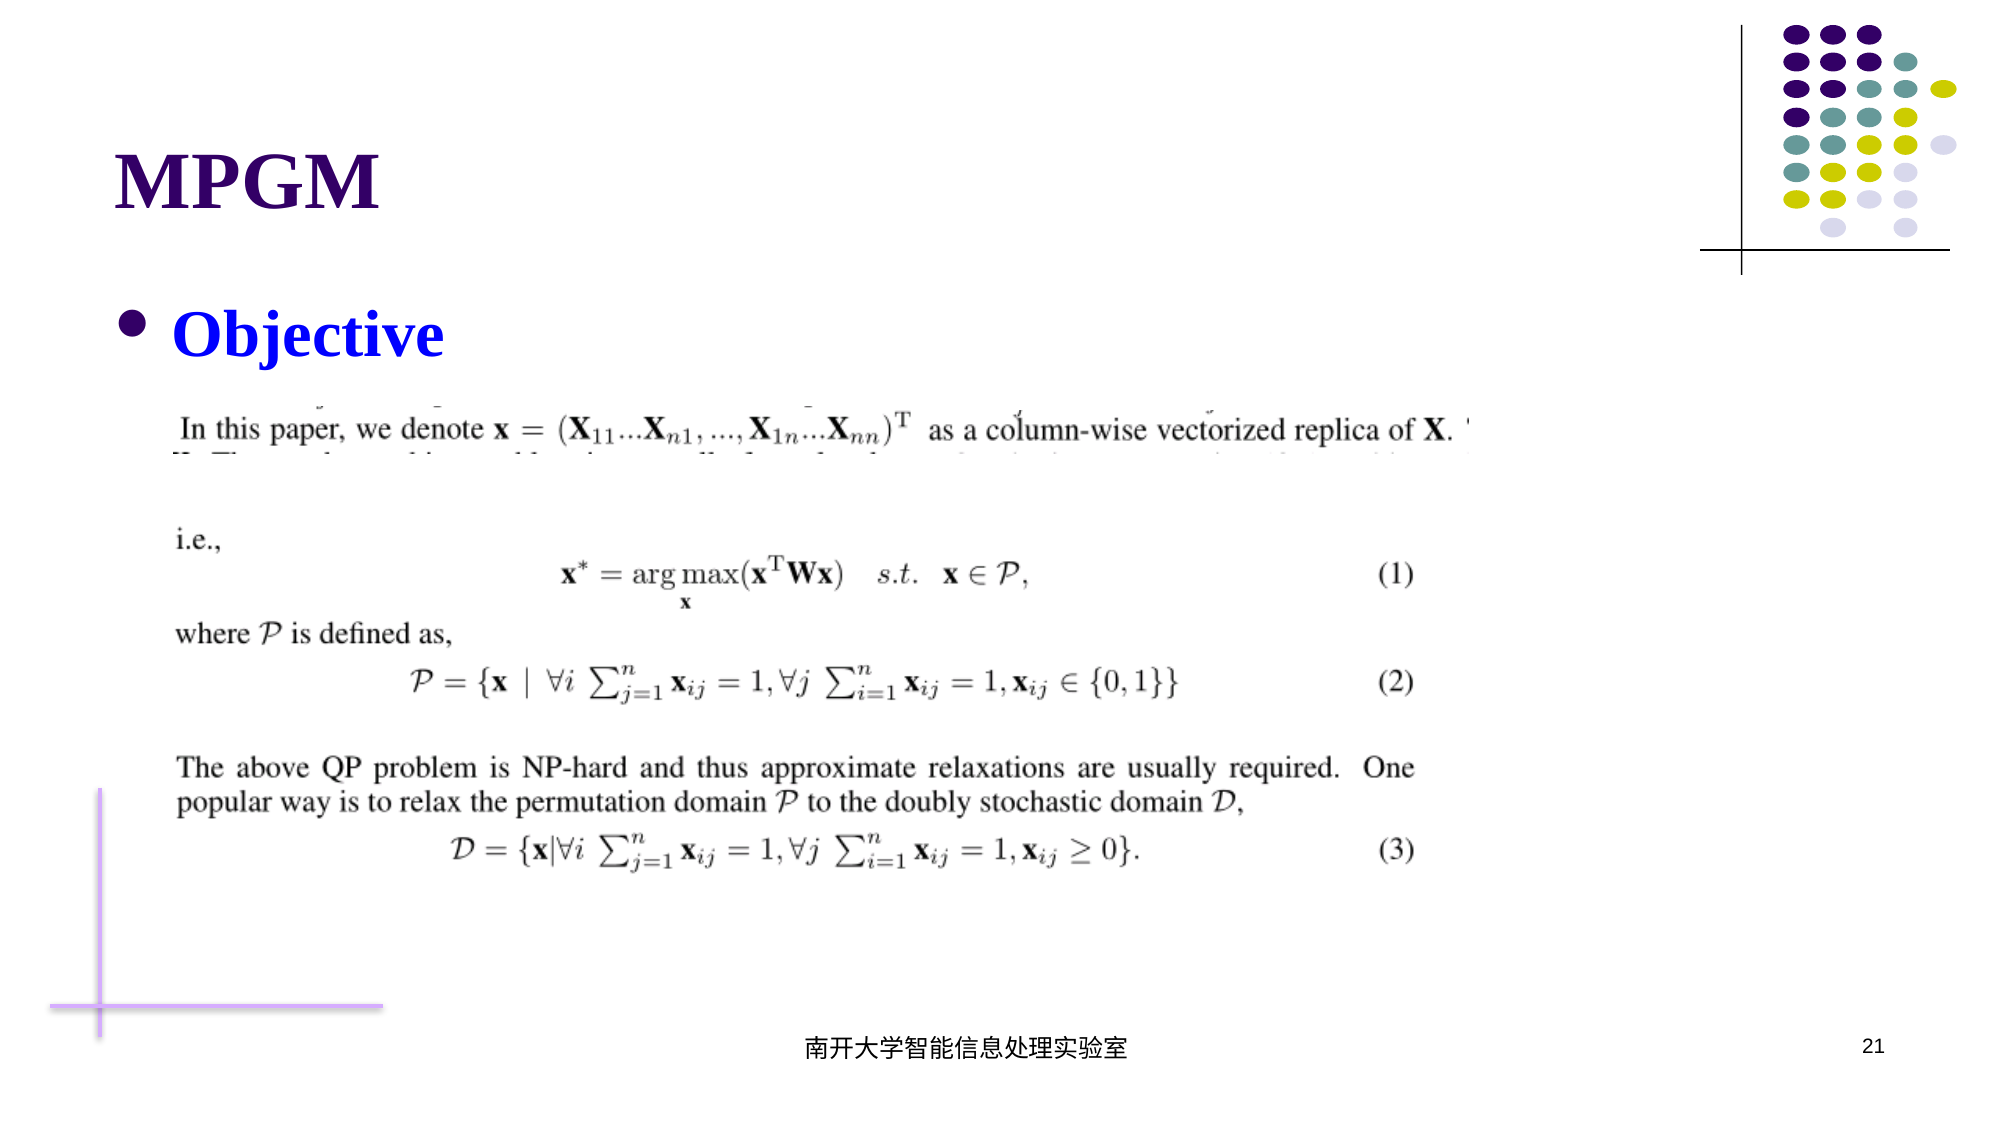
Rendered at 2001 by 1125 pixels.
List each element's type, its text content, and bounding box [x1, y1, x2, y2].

picture [173, 748, 1434, 884]
picture [173, 524, 1460, 730]
title MPGM [99, 20, 1750, 233]
slide_number 21 [1433, 1025, 1900, 1100]
picture [173, 405, 1469, 454]
footer 南开大学智能信息处理实验室 [99, 1025, 1433, 1100]
list Objective [99, 282, 1900, 1006]
